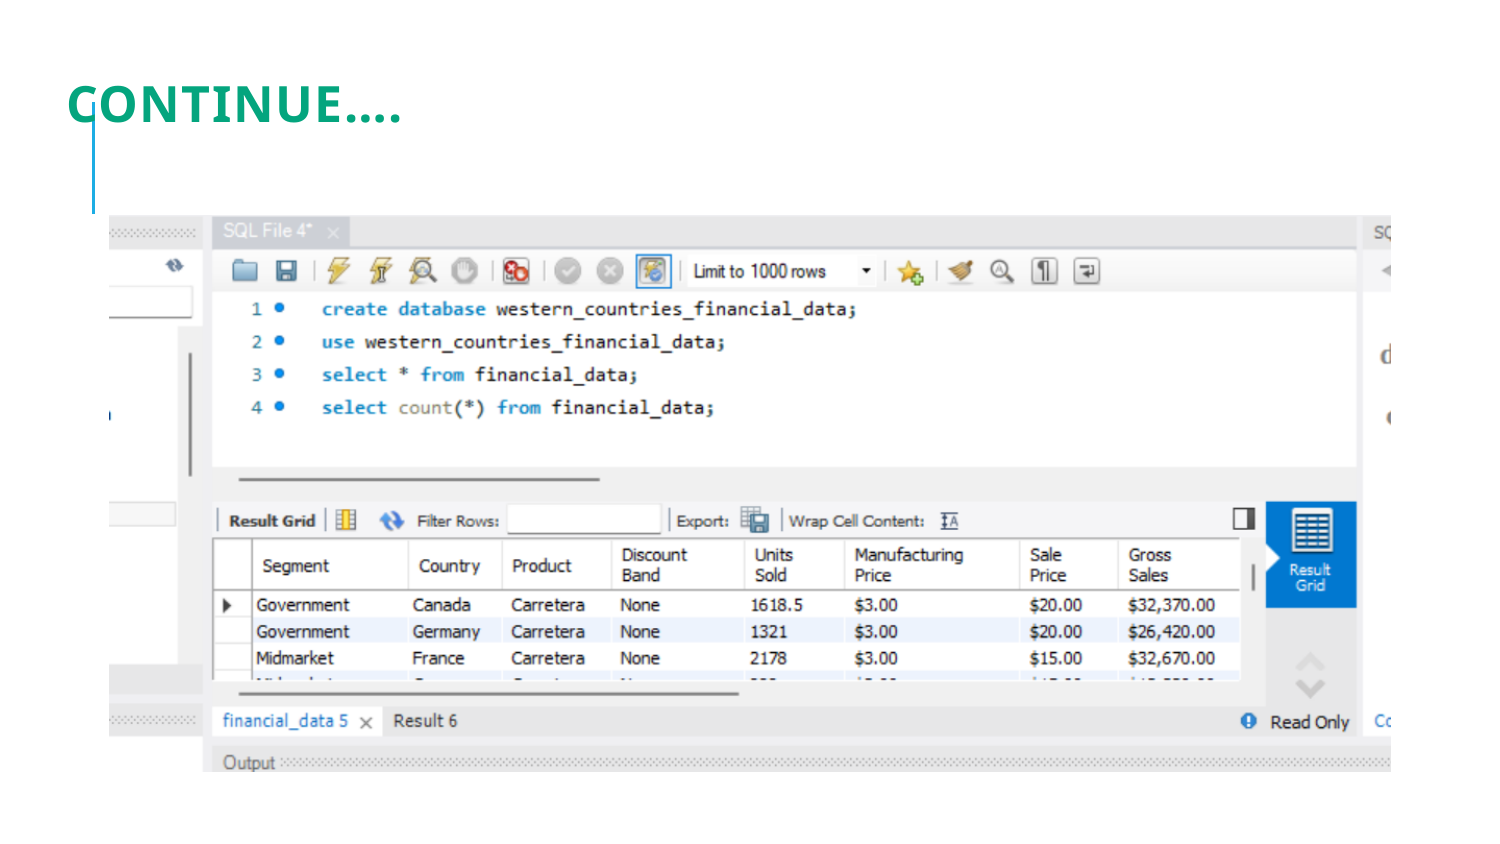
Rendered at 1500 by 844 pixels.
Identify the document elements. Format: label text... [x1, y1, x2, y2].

picture [109, 214, 1391, 772]
title Continue…. [51, 69, 1449, 164]
